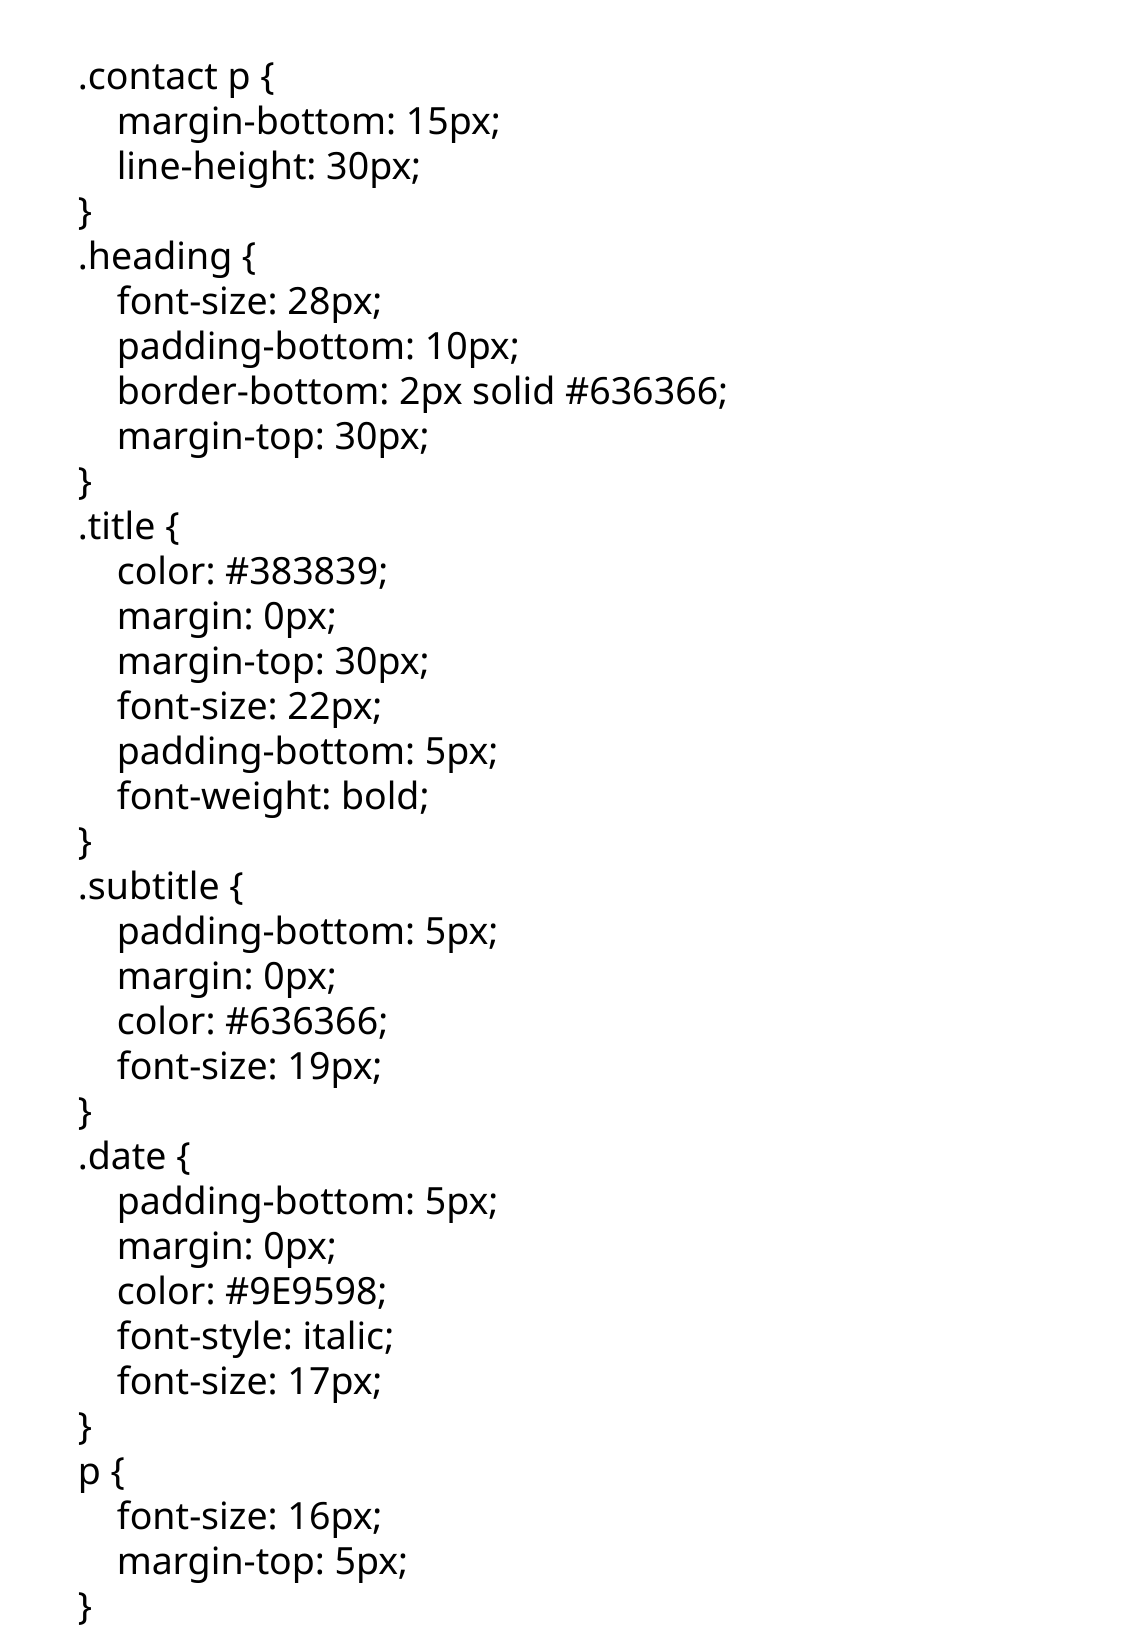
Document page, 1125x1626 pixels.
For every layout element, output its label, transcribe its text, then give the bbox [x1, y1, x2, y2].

text_box .contact p { margin-bottom: 15px; line-height: 30px; } .heading { font-size: 28px; padding-bottom: 10px; border-bottom: 2px solid #636366; margin-top: 30px; } .title { color: #383839; margin: 0px; margin-top: 30px; font-size: 22px; padding-bottom: 5px; font-weight: bold; } .subtitle { padding-bottom: 5px; margin: 0px; color: #636366; font-size: 19px; } .date { padding-bottom: 5px; margin: 0px; color: #9E9598; font-style: italic; font-size: 17px; } p { font-size: 16px; margin-top: 5px; } [63, 0, 1068, 1625]
